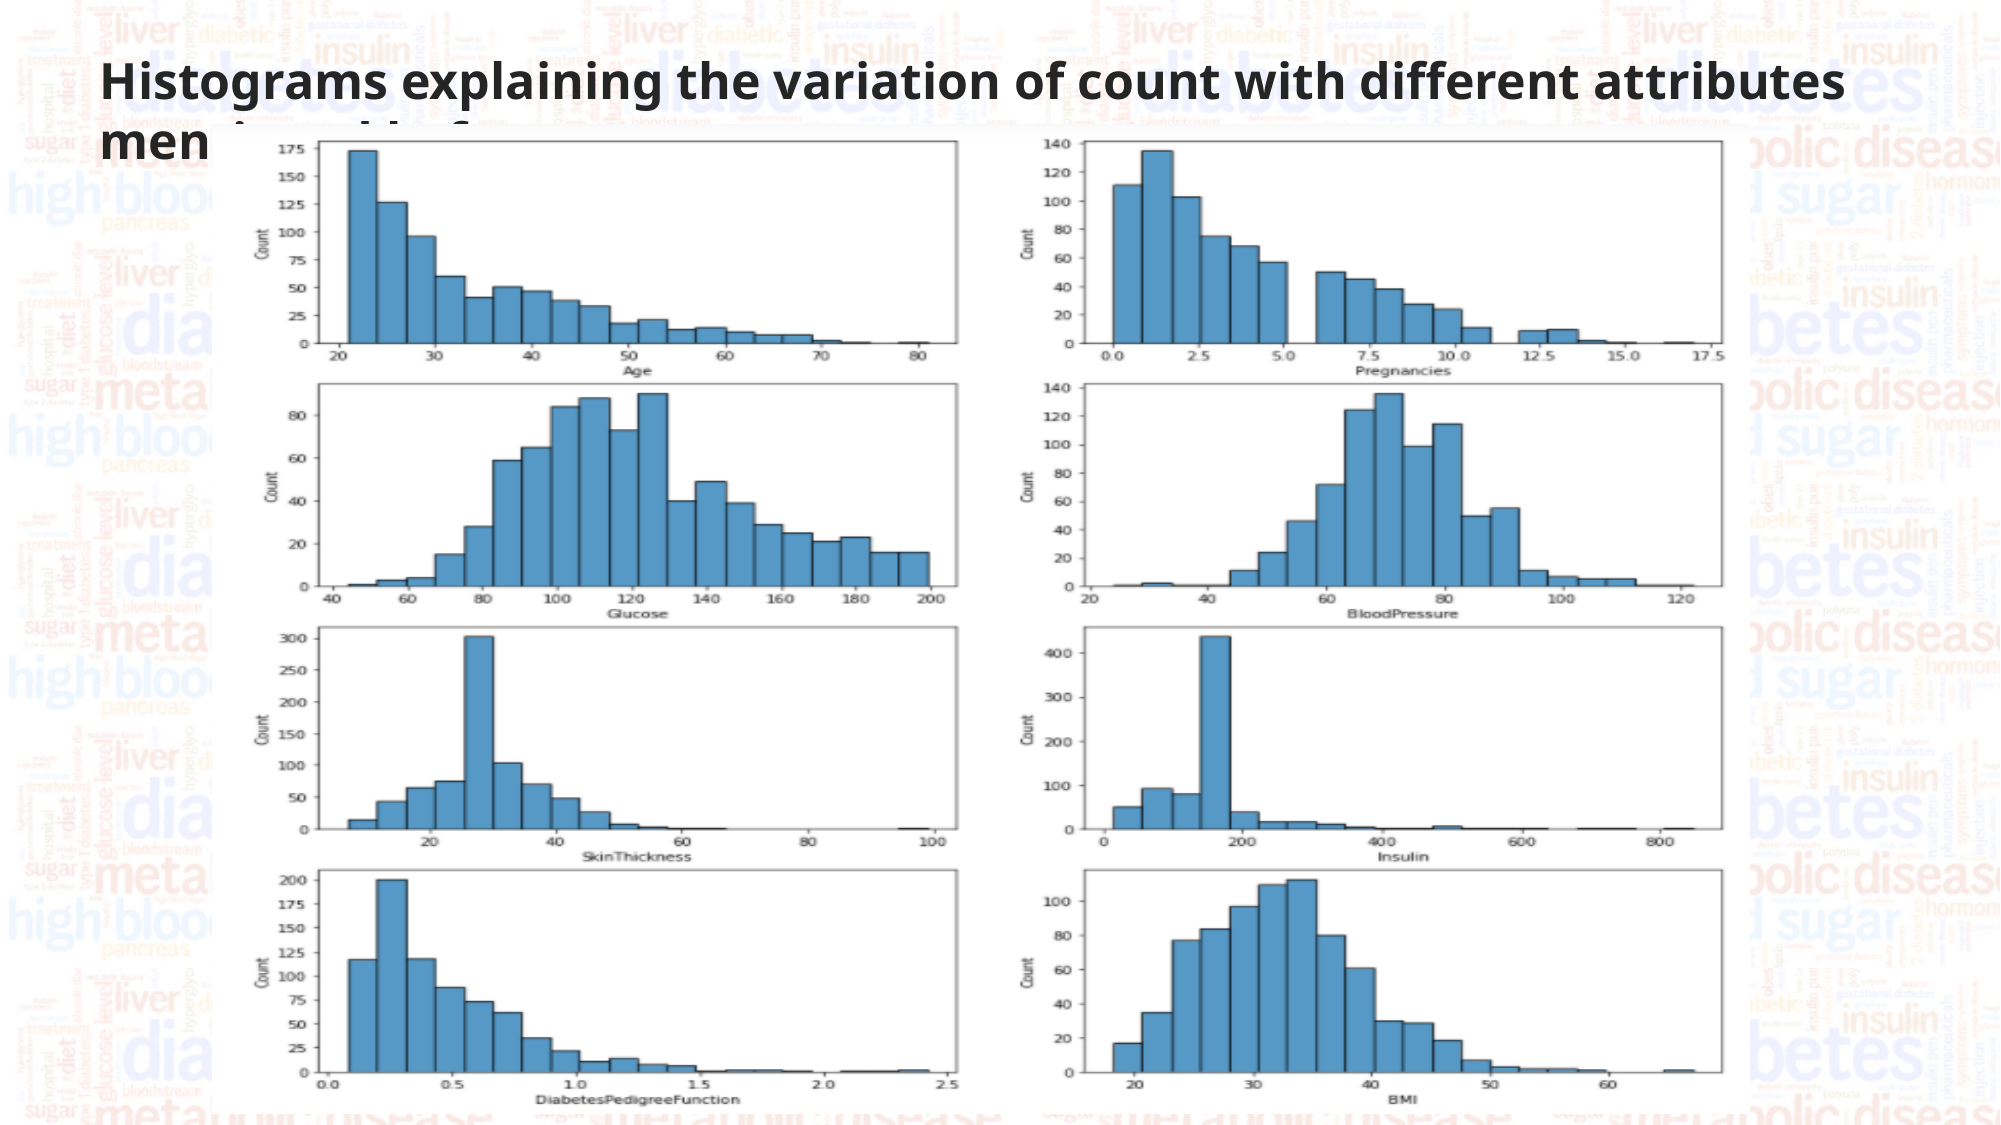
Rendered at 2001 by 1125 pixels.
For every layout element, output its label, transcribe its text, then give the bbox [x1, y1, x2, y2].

title Histograms explaining the variation of count with different attributes mentioned before [99, 50, 1950, 172]
picture [212, 124, 1751, 1115]
